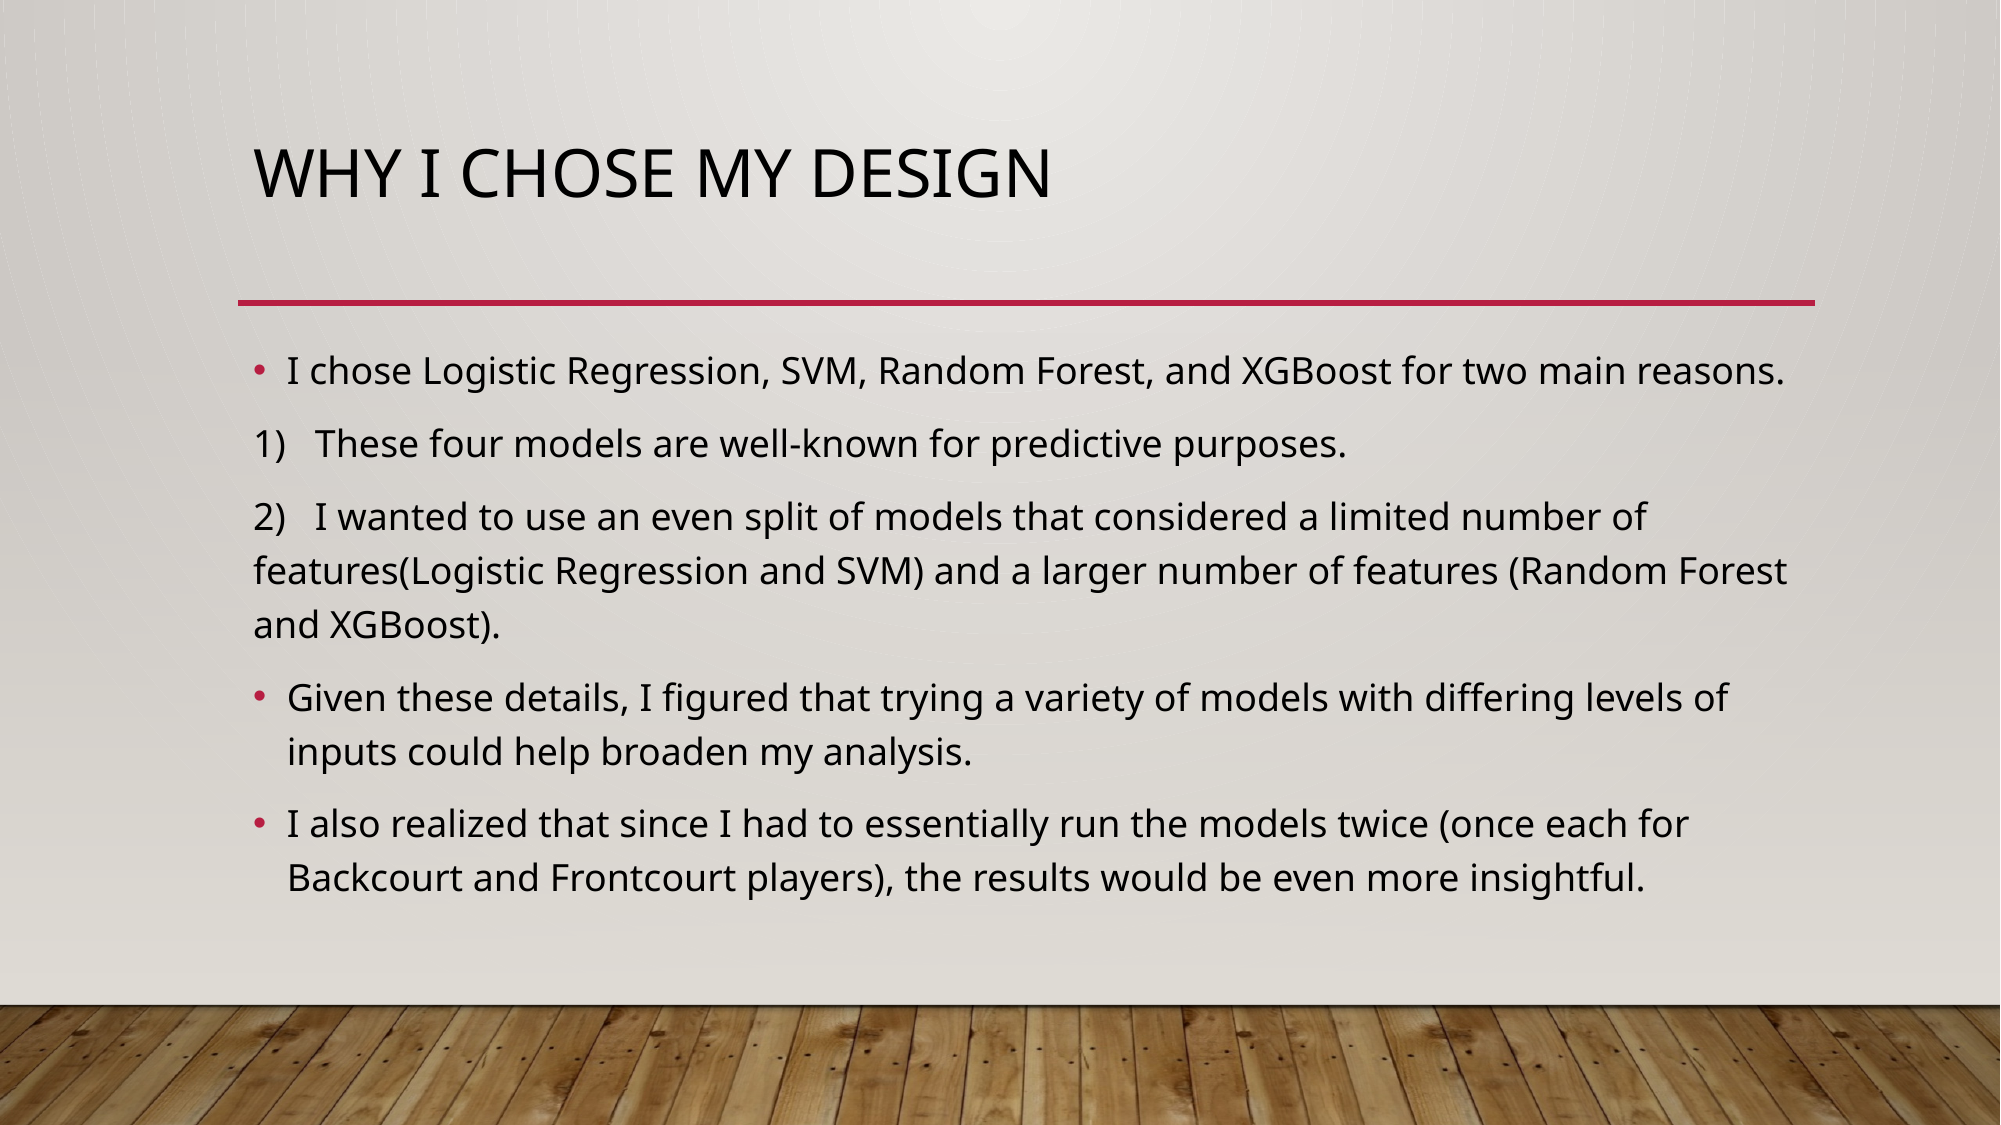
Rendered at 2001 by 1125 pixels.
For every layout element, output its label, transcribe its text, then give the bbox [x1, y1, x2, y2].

title Why I Chose my Design [238, 131, 1814, 305]
picture [0, 1005, 2000, 1125]
list I chose Logistic Regression, SVM, Random Forest, and XGBoost for two main reasons. 1) These four models are well-known for predictive purposes. 2) I wanted to use an even split of models that considered a limited number of features(Logistic Regression and SVM) and a larger number of features (Random Forest and XGBoost). Given these details, I figured that trying a variety of models with differing levels of inputs could help broaden my analysis. I also realized that since I had to essentially run the models twice (once each for Backcourt and Frontcourt players), the results would be even more insightful. [238, 330, 1814, 955]
